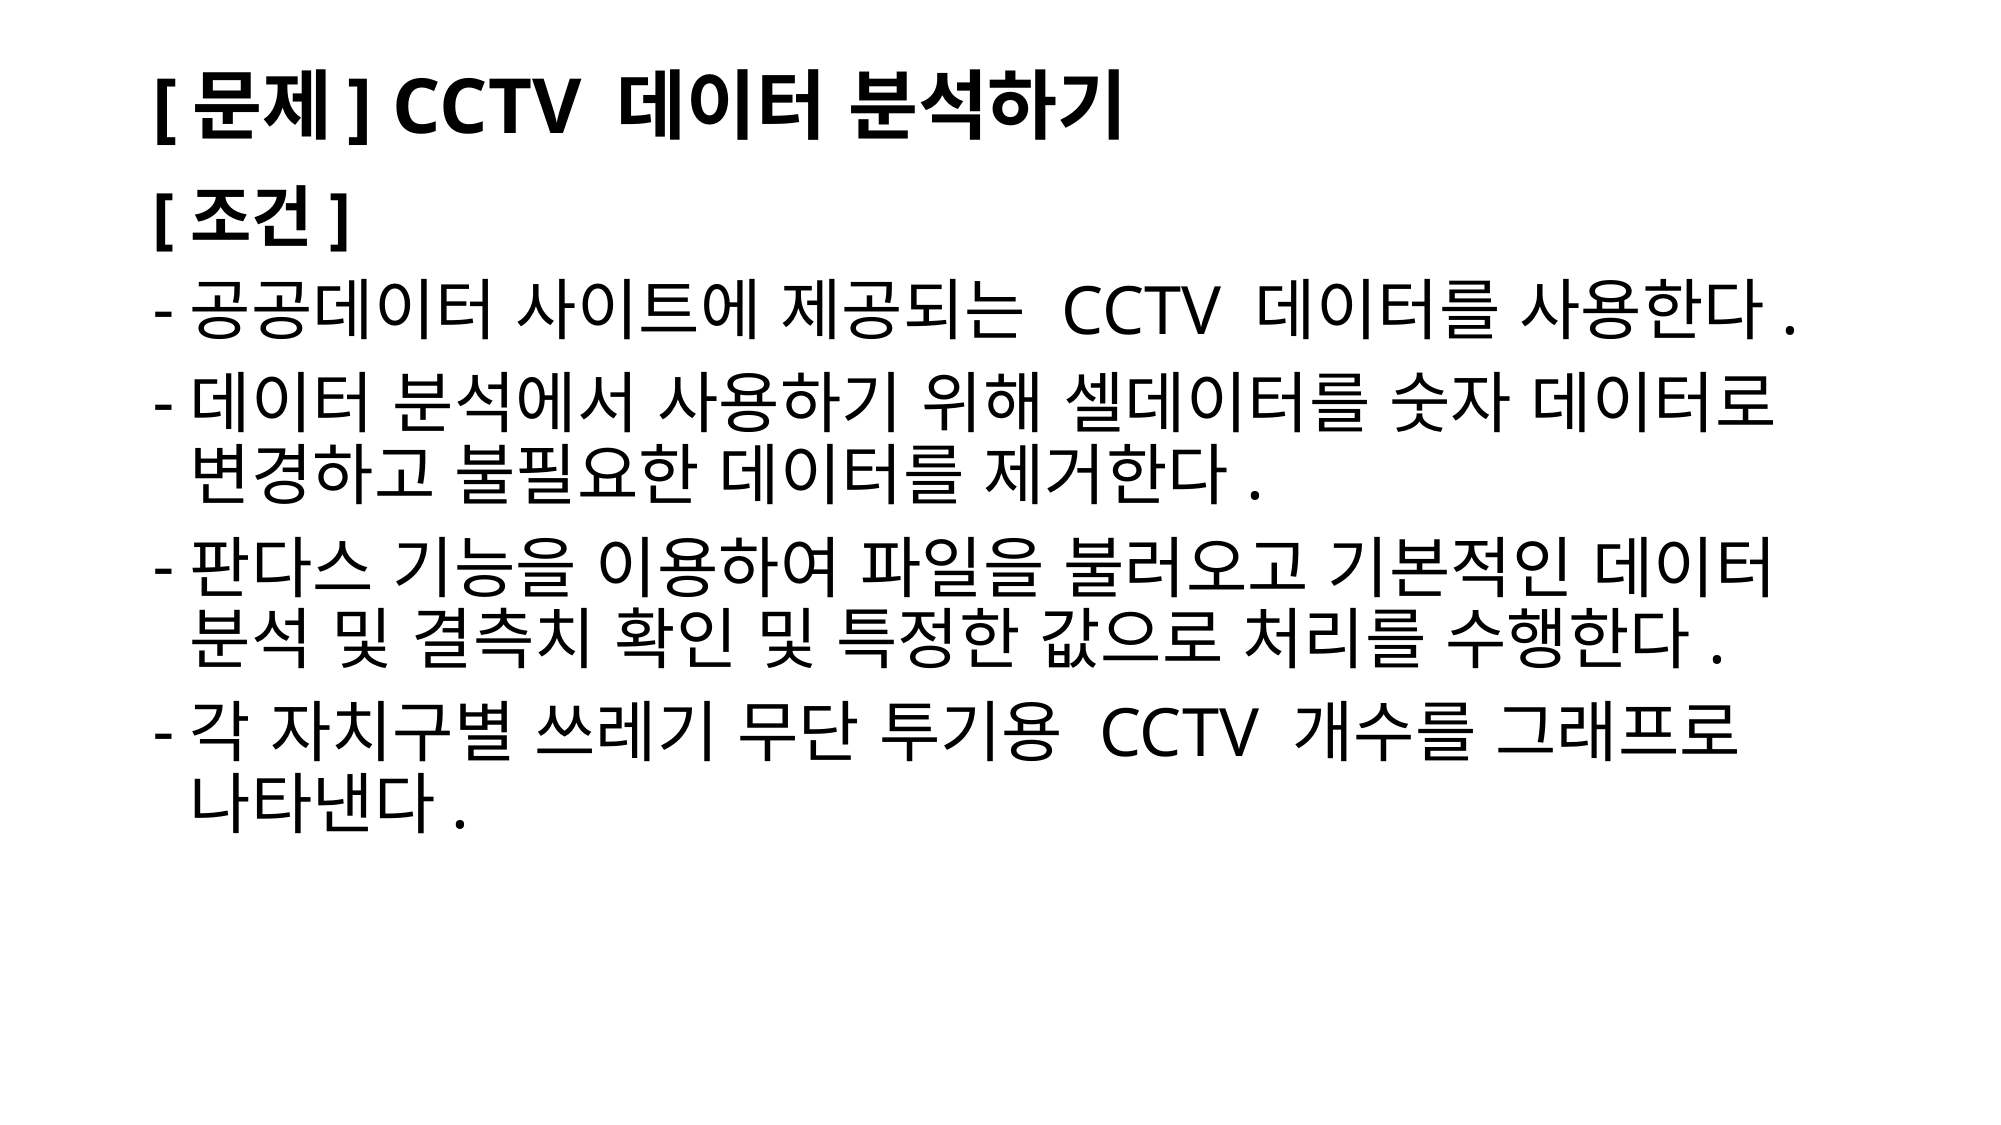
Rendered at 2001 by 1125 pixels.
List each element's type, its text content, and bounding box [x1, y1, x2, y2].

title [문제] CCTV 데이터 분석하기 [137, 59, 1863, 158]
list [조건] 공공데이터 사이트에 제공되는 CCTV 데이터를 사용한다. 데이터 분석에서 사용하기 위해 셀데이터를 숫자 데이터로 변경하고 불필요한 데이터를 제거한다. 판다스 기능을 이용하여 파일을 불러오고 기본적인 데이터 분석 및 결측치 확인 및 특정한 값으로 처리를 수행한다. 각 자치구별 쓰레기 무단 투기용 CCTV 개수를 그래프로 나타낸다. [137, 176, 1863, 1072]
